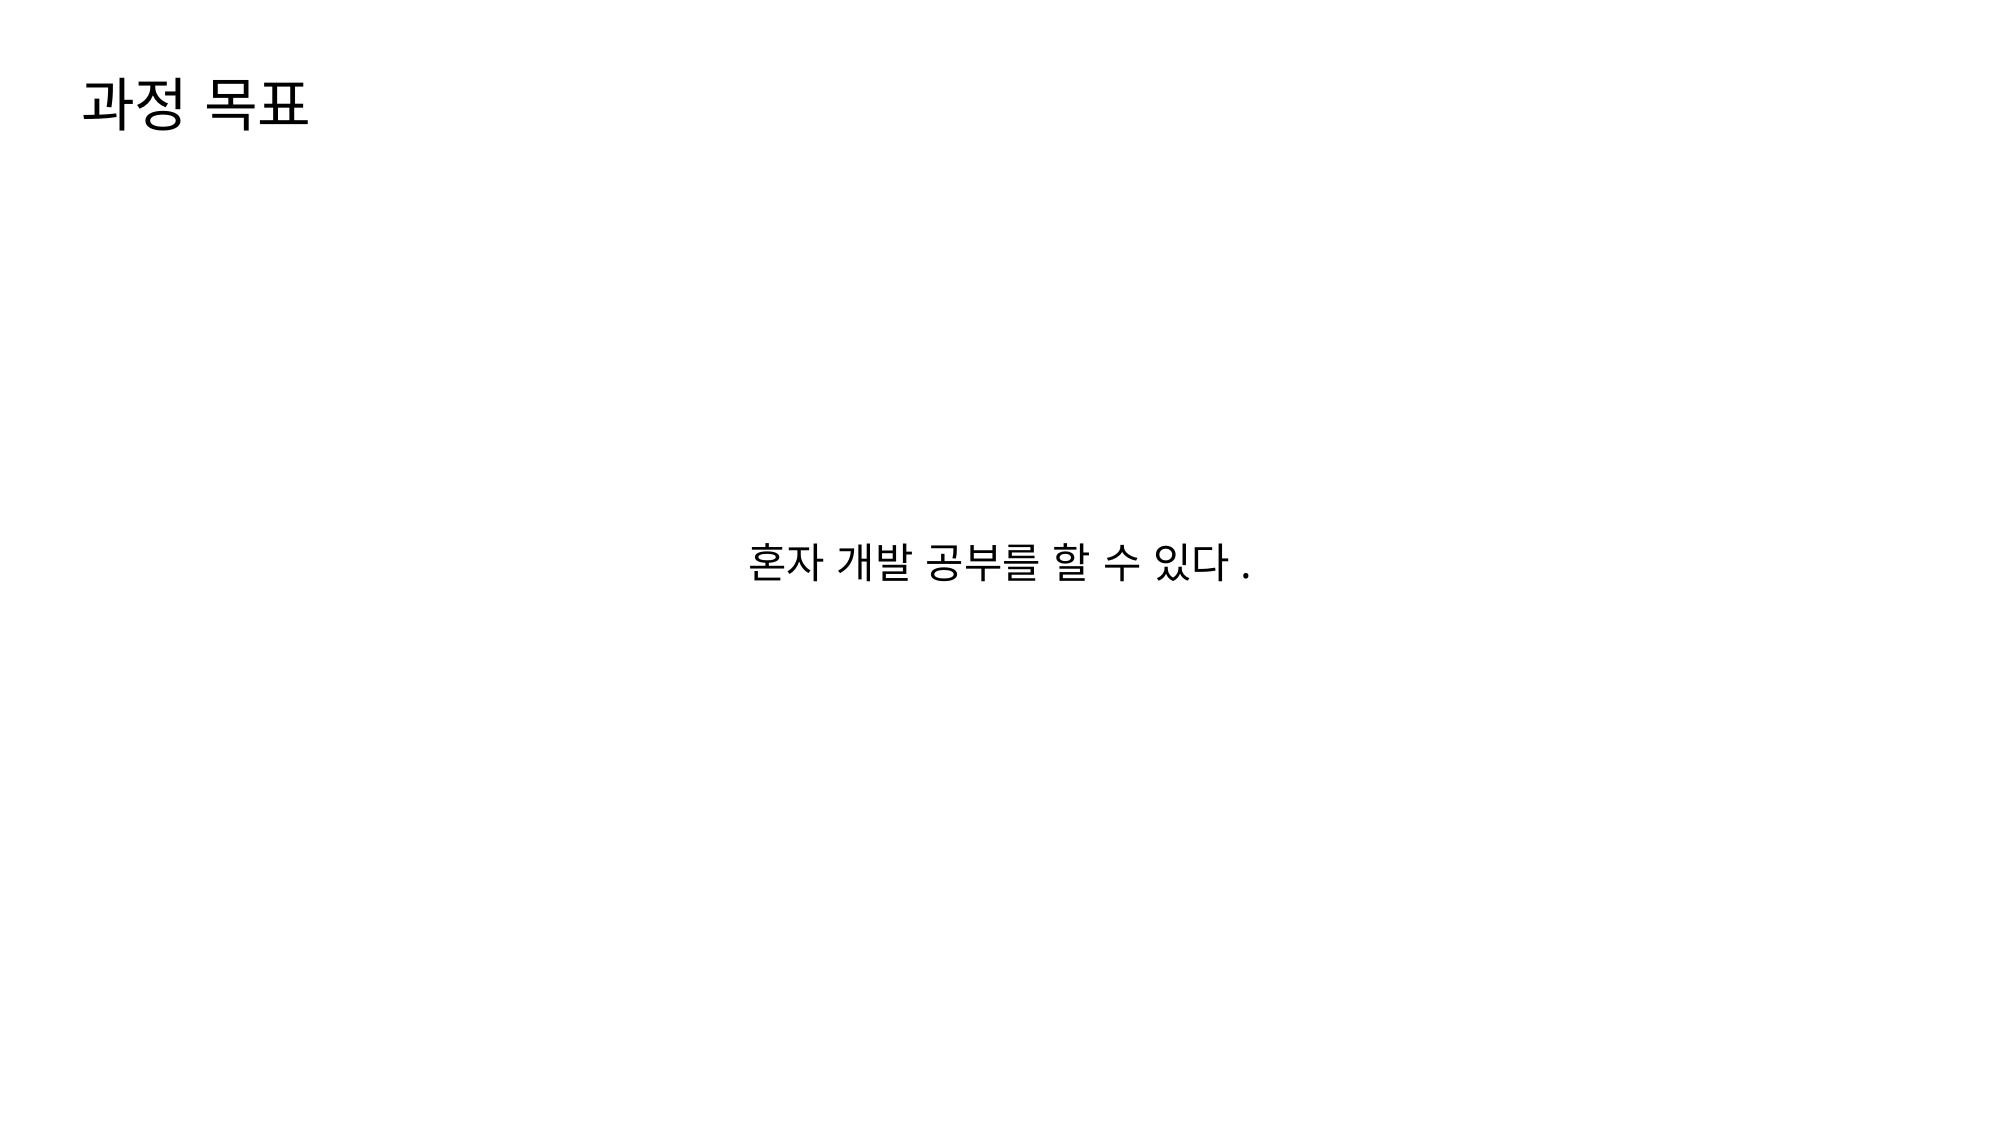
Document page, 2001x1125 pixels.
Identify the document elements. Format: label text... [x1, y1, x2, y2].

text_box 과정 목표 [66, 60, 745, 146]
text_box 혼자 개발 공부를 할 수 있다. [438, 529, 1561, 595]
